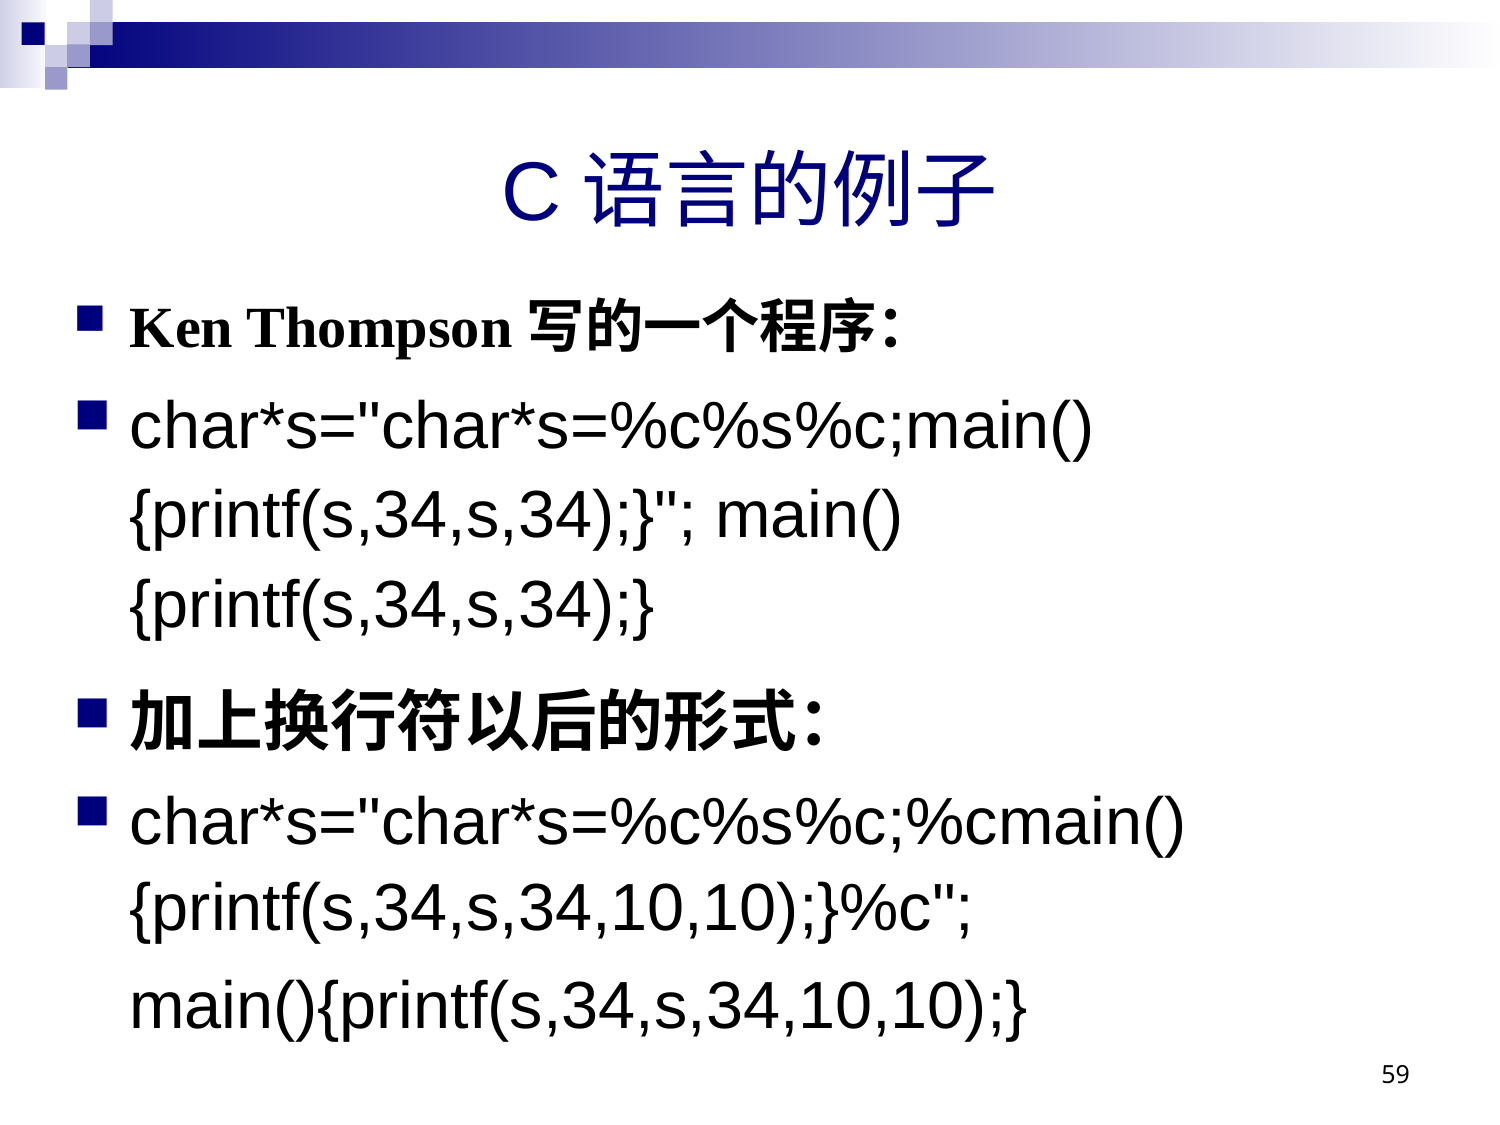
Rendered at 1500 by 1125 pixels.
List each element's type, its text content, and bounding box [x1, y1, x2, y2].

title C语言的例子 [74, 74, 1426, 301]
slide_number 59 [1074, 1024, 1426, 1101]
list Ken Thompson写的一个程序： char*s="char*s=%c%s%c;main(){printf(s,34,s,34);}"; main(){printf(s,34,s,34);} 加上换行符以后的形式： char*s="char*s=%c%s%c;%cmain(){printf(s,34,s,34,10,10);}%c"; main(){printf(s,34,s,34,10,10);} [58, 280, 1409, 919]
